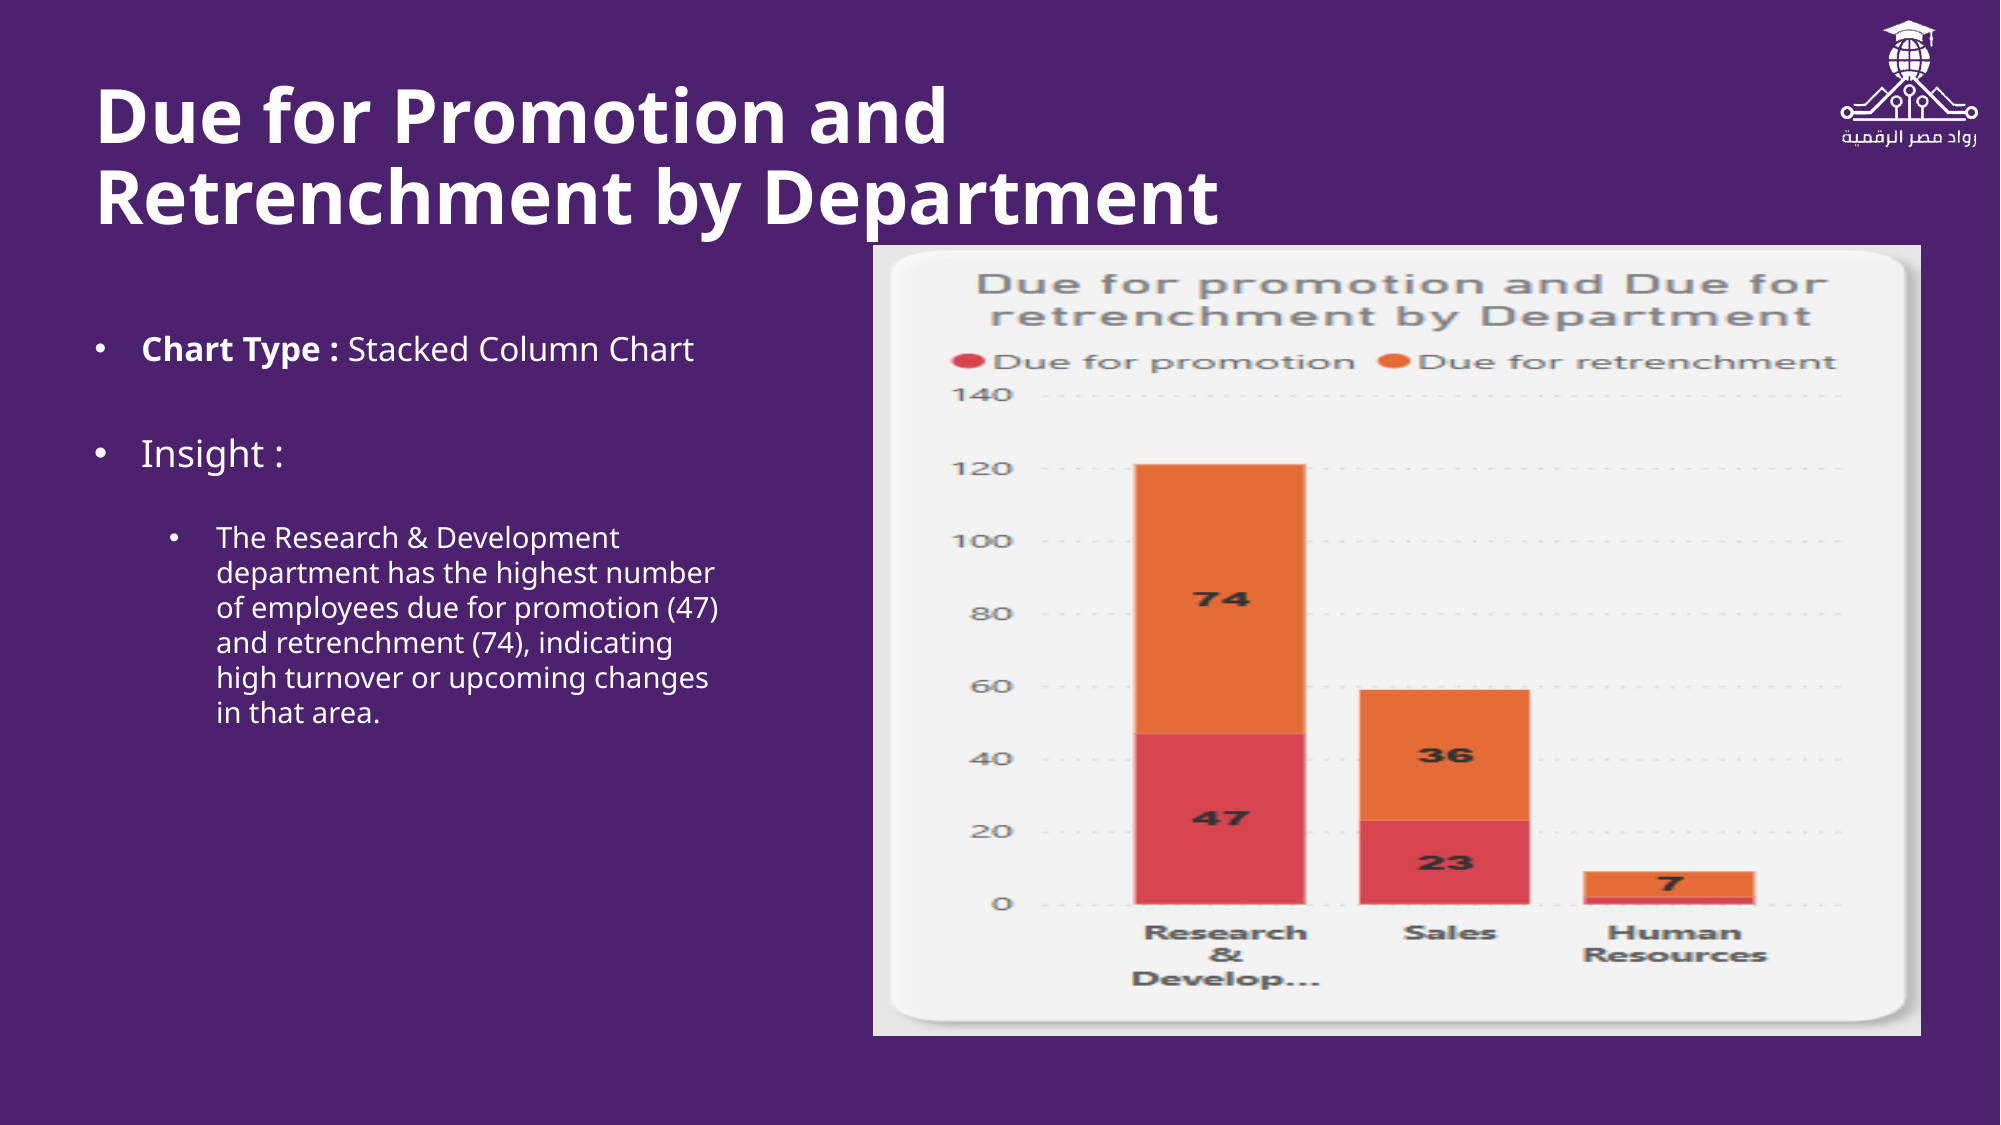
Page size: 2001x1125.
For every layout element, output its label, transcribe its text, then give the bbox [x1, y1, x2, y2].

picture [873, 245, 1921, 1036]
text_box Insight : The Research & Development department has the highest number of employees due for promotion (47) and retrenchment (74), indicating high turnover or upcoming changes in that area. [79, 422, 744, 737]
picture [1815, 0, 2000, 184]
title Due for Promotion and Retrenchment by Department [79, 51, 1318, 269]
list Chart Type : Stacked Column Chart [79, 320, 724, 396]
